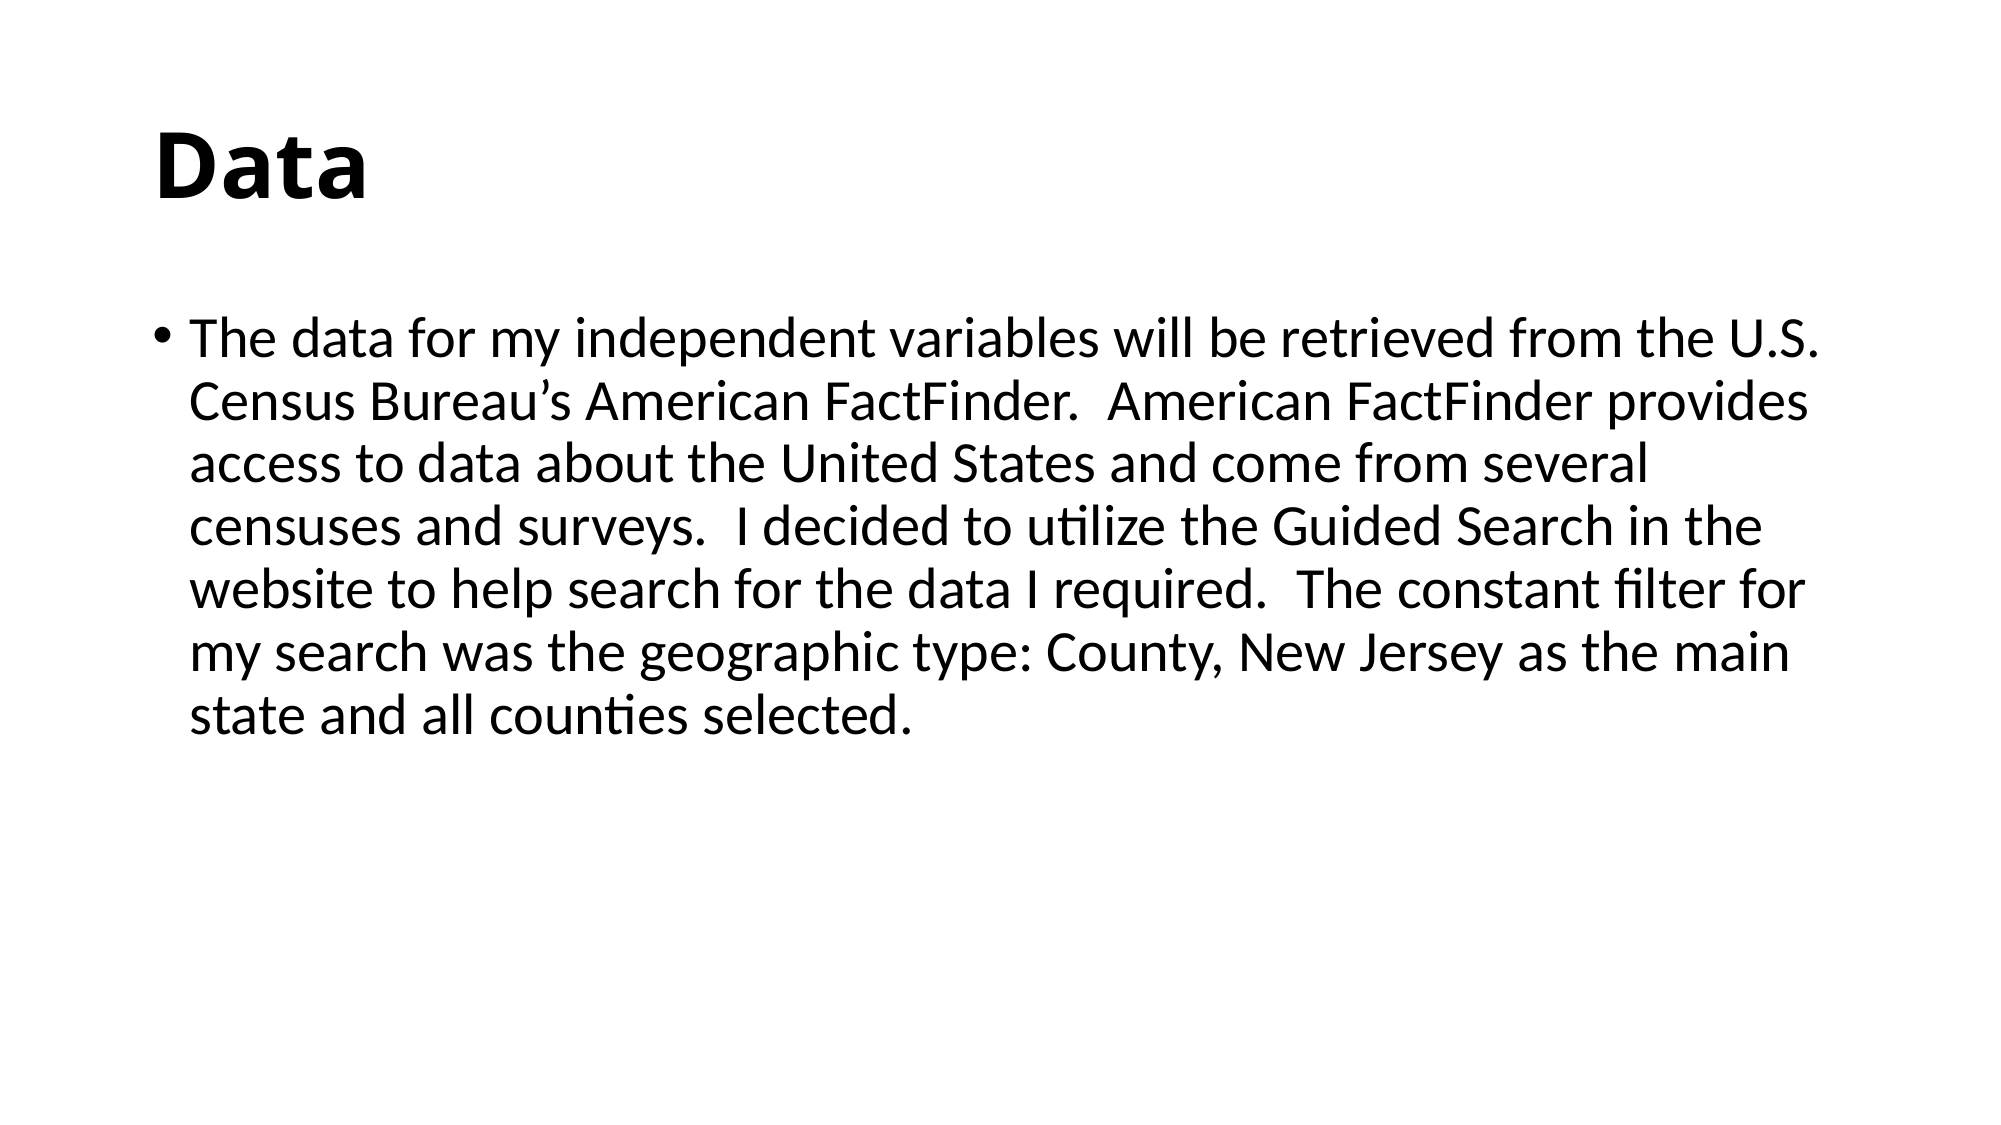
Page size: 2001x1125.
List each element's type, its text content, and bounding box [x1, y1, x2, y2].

list The data for my independent variables will be retrieved from the U.S. Census Bureau’s American FactFinder. American FactFinder provides access to data about the United States and come from several censuses and surveys. I decided to utilize the Guided Search in the website to help search for the data I required. The constant filter for my search was the geographic type: County, New Jersey as the main state and all counties selected. [137, 299, 1863, 1014]
title Data [137, 59, 1863, 278]
